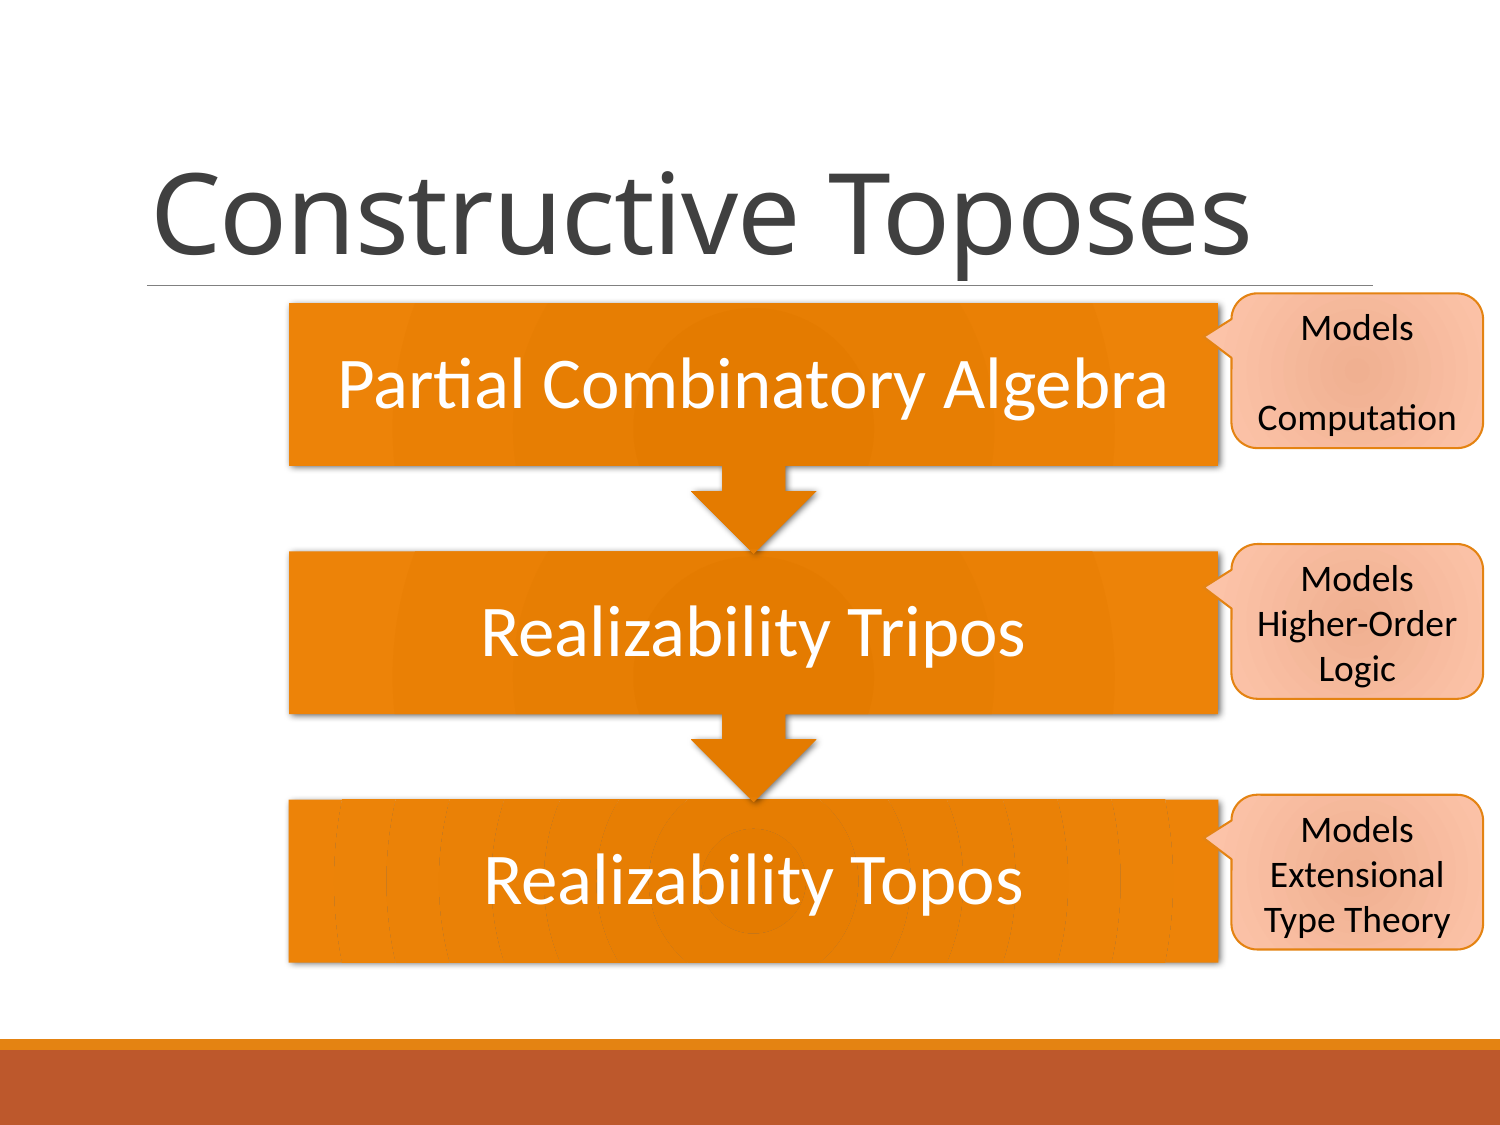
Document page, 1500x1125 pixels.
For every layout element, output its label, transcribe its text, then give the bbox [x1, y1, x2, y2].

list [288, 302, 1219, 964]
text_box Models Extensional Type Theory [1228, 793, 1485, 951]
text_box Models Higher-Order Logic [1228, 542, 1485, 700]
text_box Models Computation [1228, 292, 1485, 450]
title Constructive Toposes [135, 47, 1373, 285]
